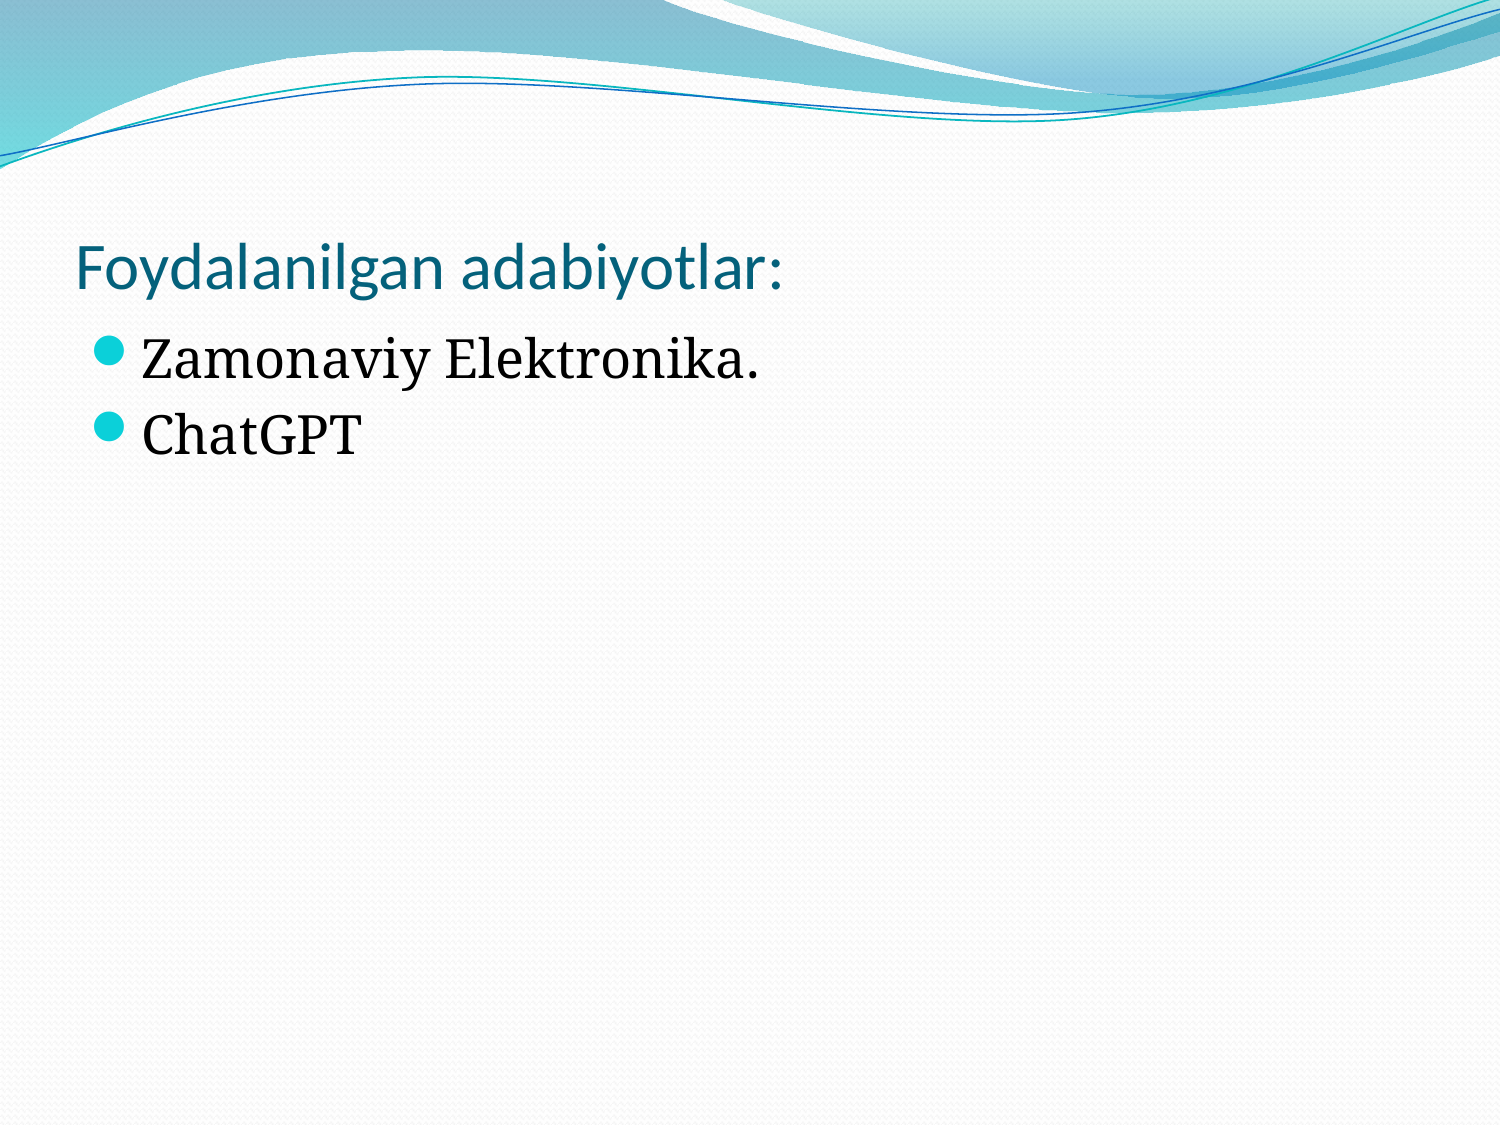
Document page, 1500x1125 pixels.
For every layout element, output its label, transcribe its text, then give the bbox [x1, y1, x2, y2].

title Foydalanilgan adabiyotlar: [75, 115, 1425, 303]
list Zamonaviy Elektronika. ChatGPT [75, 317, 1425, 1038]
